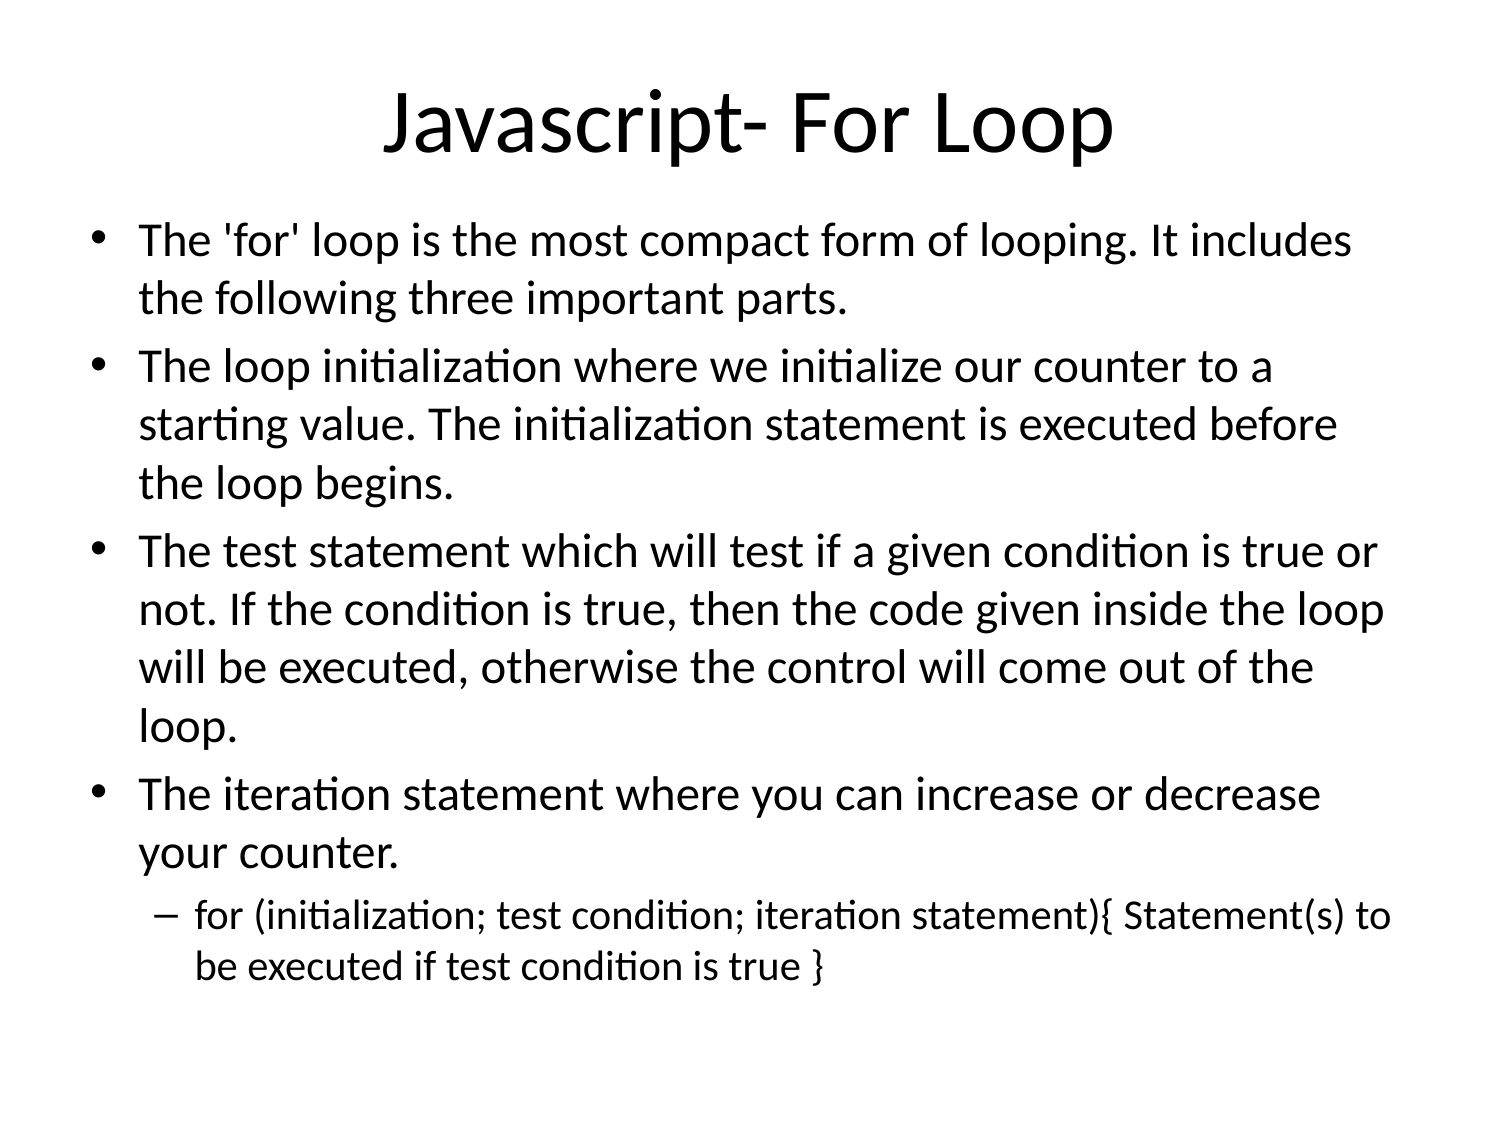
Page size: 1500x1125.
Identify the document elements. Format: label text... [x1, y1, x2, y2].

list The 'for' loop is the most compact form of looping. It includes the following three important parts. The loop initialization where we initialize our counter to a starting value. The initialization statement is executed before the loop begins. The test statement which will test if a given condition is true or not. If the condition is true, then the code given inside the loop will be executed, otherwise the control will come out of the loop. The iteration statement where you can increase or decrease your counter. for (initialization; test condition; iteration statement){ Statement(s) to be executed if test condition is true } [75, 200, 1425, 1005]
title Javascript- For Loop [75, 45, 1425, 188]
